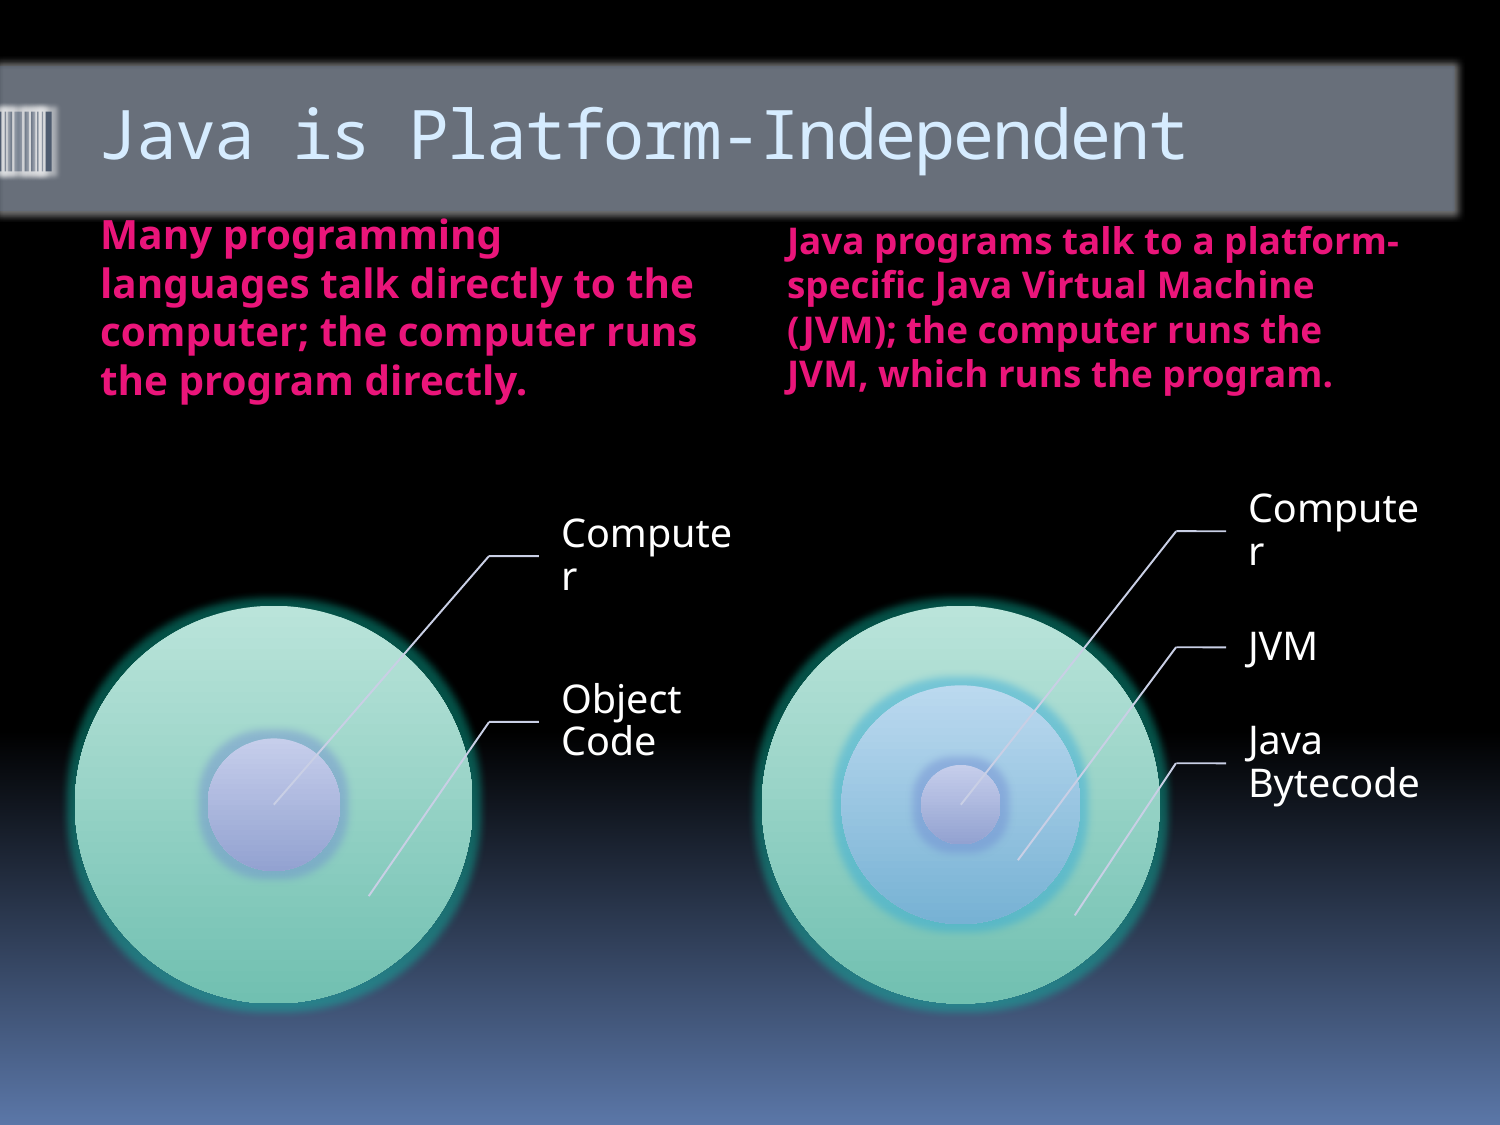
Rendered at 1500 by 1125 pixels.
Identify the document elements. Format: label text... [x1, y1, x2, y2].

list Java programs talk to a platform-specific Java Virtual Machine (JVM); the computer runs the JVM, which runs the program. [761, 200, 1425, 404]
title Java is Platform-Independent [82, 83, 1358, 234]
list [74, 413, 739, 1063]
list Many programming languages talk directly to the computer; the computer runs the program directly. [75, 200, 738, 404]
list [761, 413, 1426, 1063]
